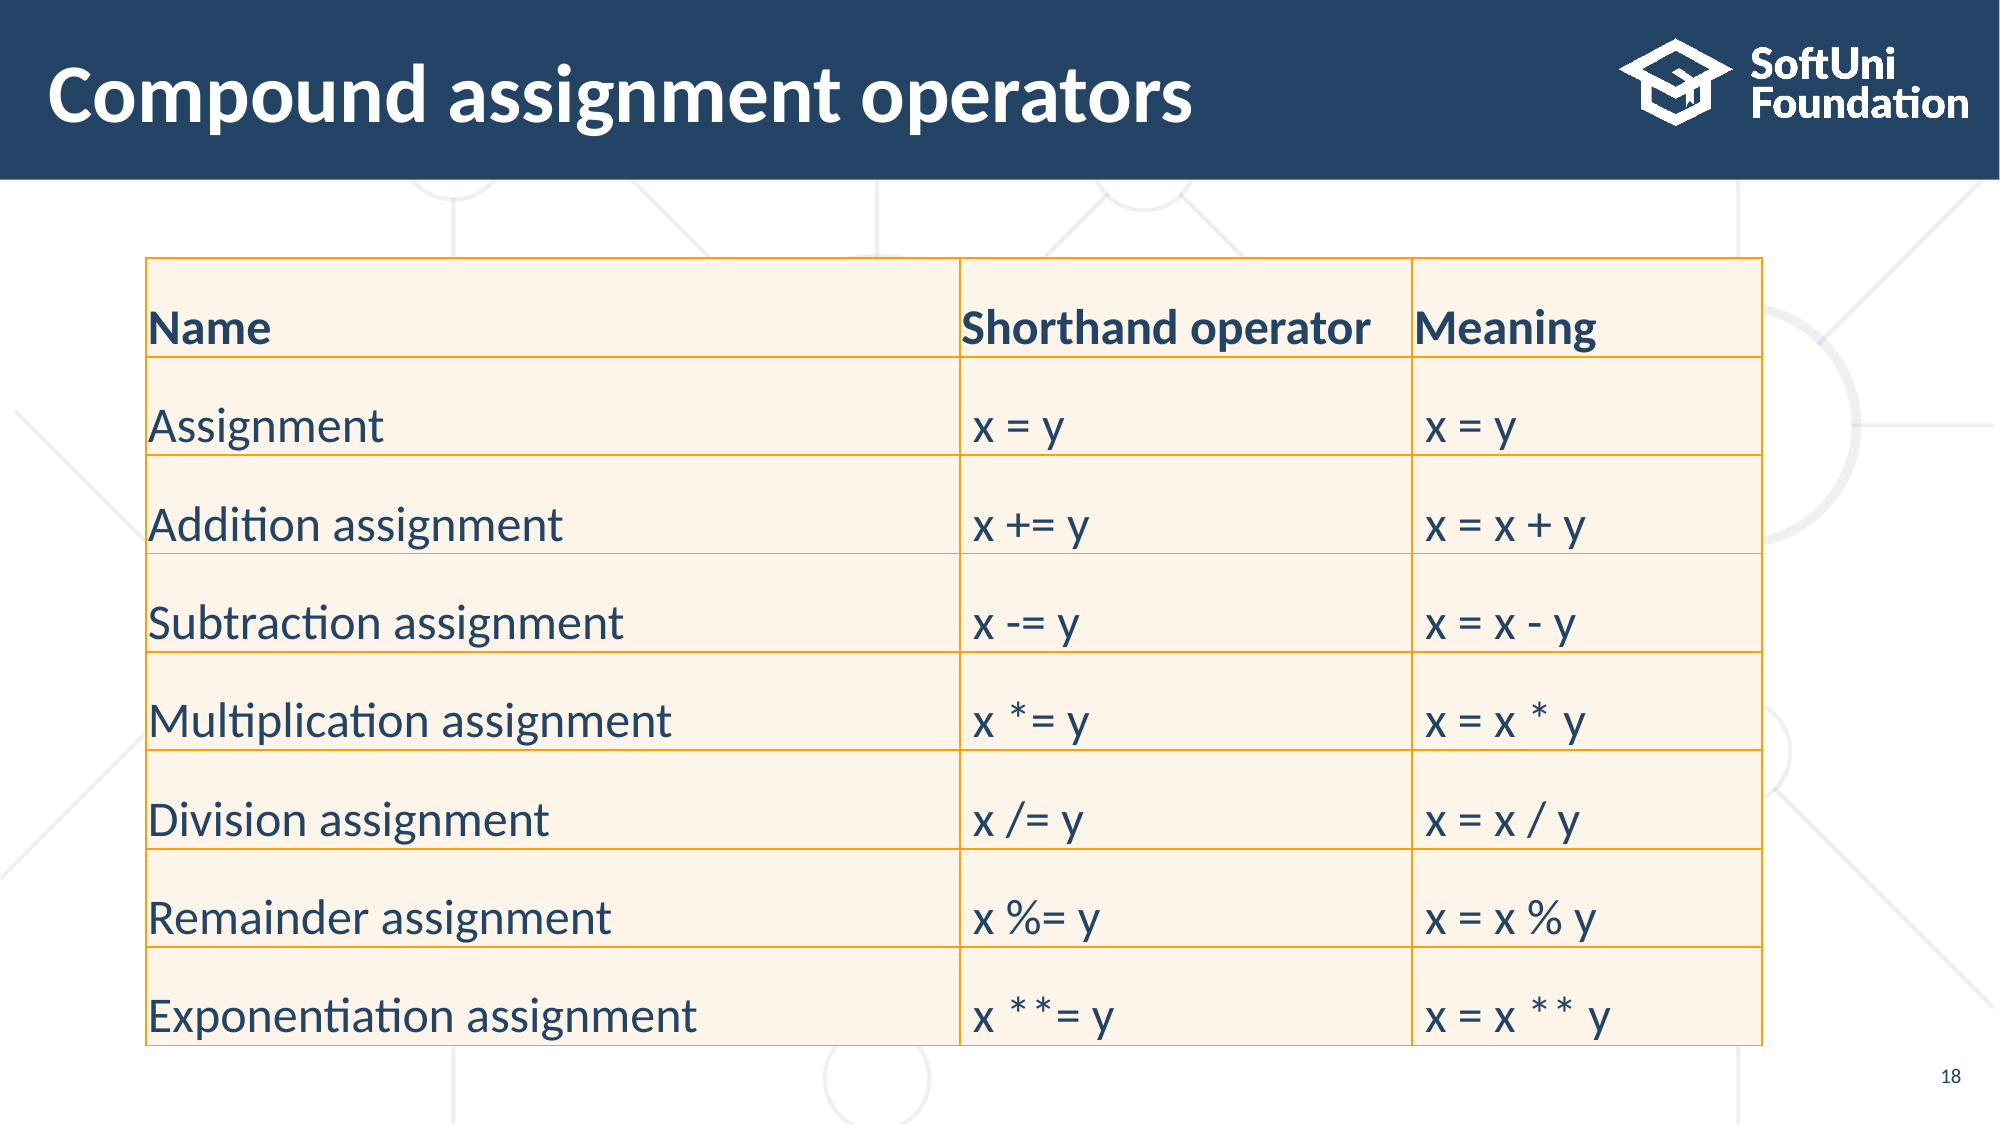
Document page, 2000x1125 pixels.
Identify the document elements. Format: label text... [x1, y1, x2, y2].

table_cell Assignment [147, 358, 959, 454]
table_cell x += y [961, 456, 1411, 553]
table_cell x = x * y [1413, 653, 1761, 749]
table_cell x = y [961, 358, 1411, 454]
table_cell x = x / y [1413, 751, 1761, 848]
slide_number 18 [1896, 1049, 1968, 1101]
table_cell Exponentiation assignment [147, 948, 959, 1045]
table_cell x = y [1413, 358, 1761, 454]
table_cell Addition assignment [147, 456, 959, 553]
table_cell x = x + y [1413, 456, 1761, 553]
table_cell x /= y [961, 751, 1411, 848]
table_cell x **= y [961, 948, 1411, 1045]
table_header Shorthand operator [961, 259, 1411, 356]
list [31, 196, 1970, 1050]
table_cell Remainder assignment [147, 850, 959, 946]
table_cell x = x % y [1413, 850, 1761, 946]
picture [1618, 38, 1968, 126]
table_cell Subtraction assignment [147, 554, 959, 651]
table_header Meaning [1413, 259, 1761, 356]
title Compound assignment operators [31, 16, 1591, 162]
table_cell Multiplication assignment [147, 653, 959, 749]
table_cell Division assignment [147, 751, 959, 848]
table_header Name [147, 259, 959, 356]
table_cell x = x - y [1413, 554, 1761, 651]
table_cell x *= y [961, 653, 1411, 749]
table_cell x = x ** y [1413, 948, 1761, 1045]
table_cell x -= y [961, 554, 1411, 651]
table_cell x %= y [961, 850, 1411, 946]
